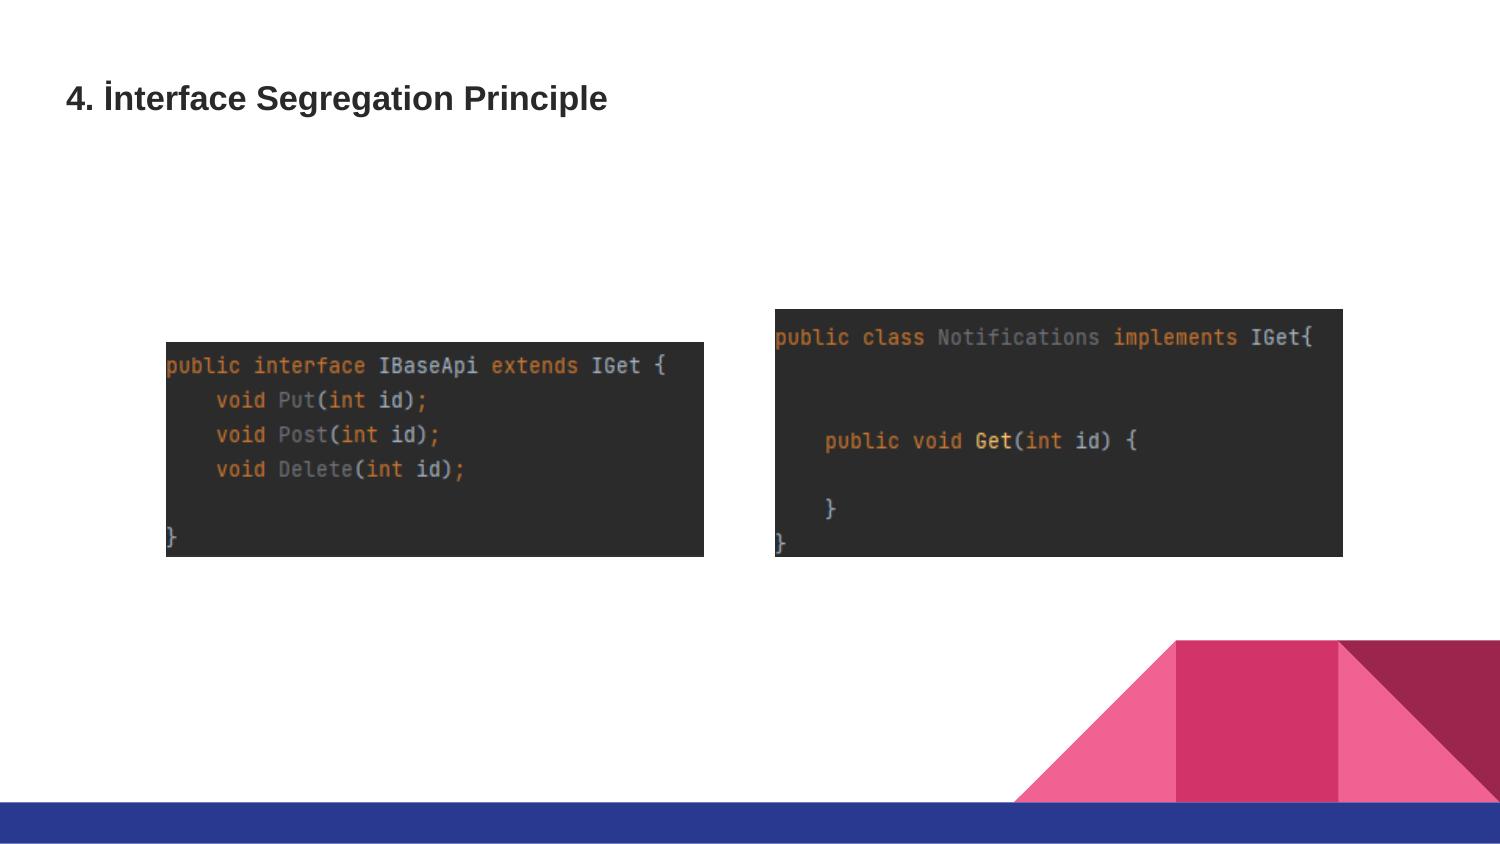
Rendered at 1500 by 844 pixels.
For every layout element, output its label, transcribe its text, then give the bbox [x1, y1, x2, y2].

picture [775, 309, 1343, 557]
picture [166, 341, 705, 557]
title 4. İnterface Segregation Principle [51, 67, 1449, 167]
